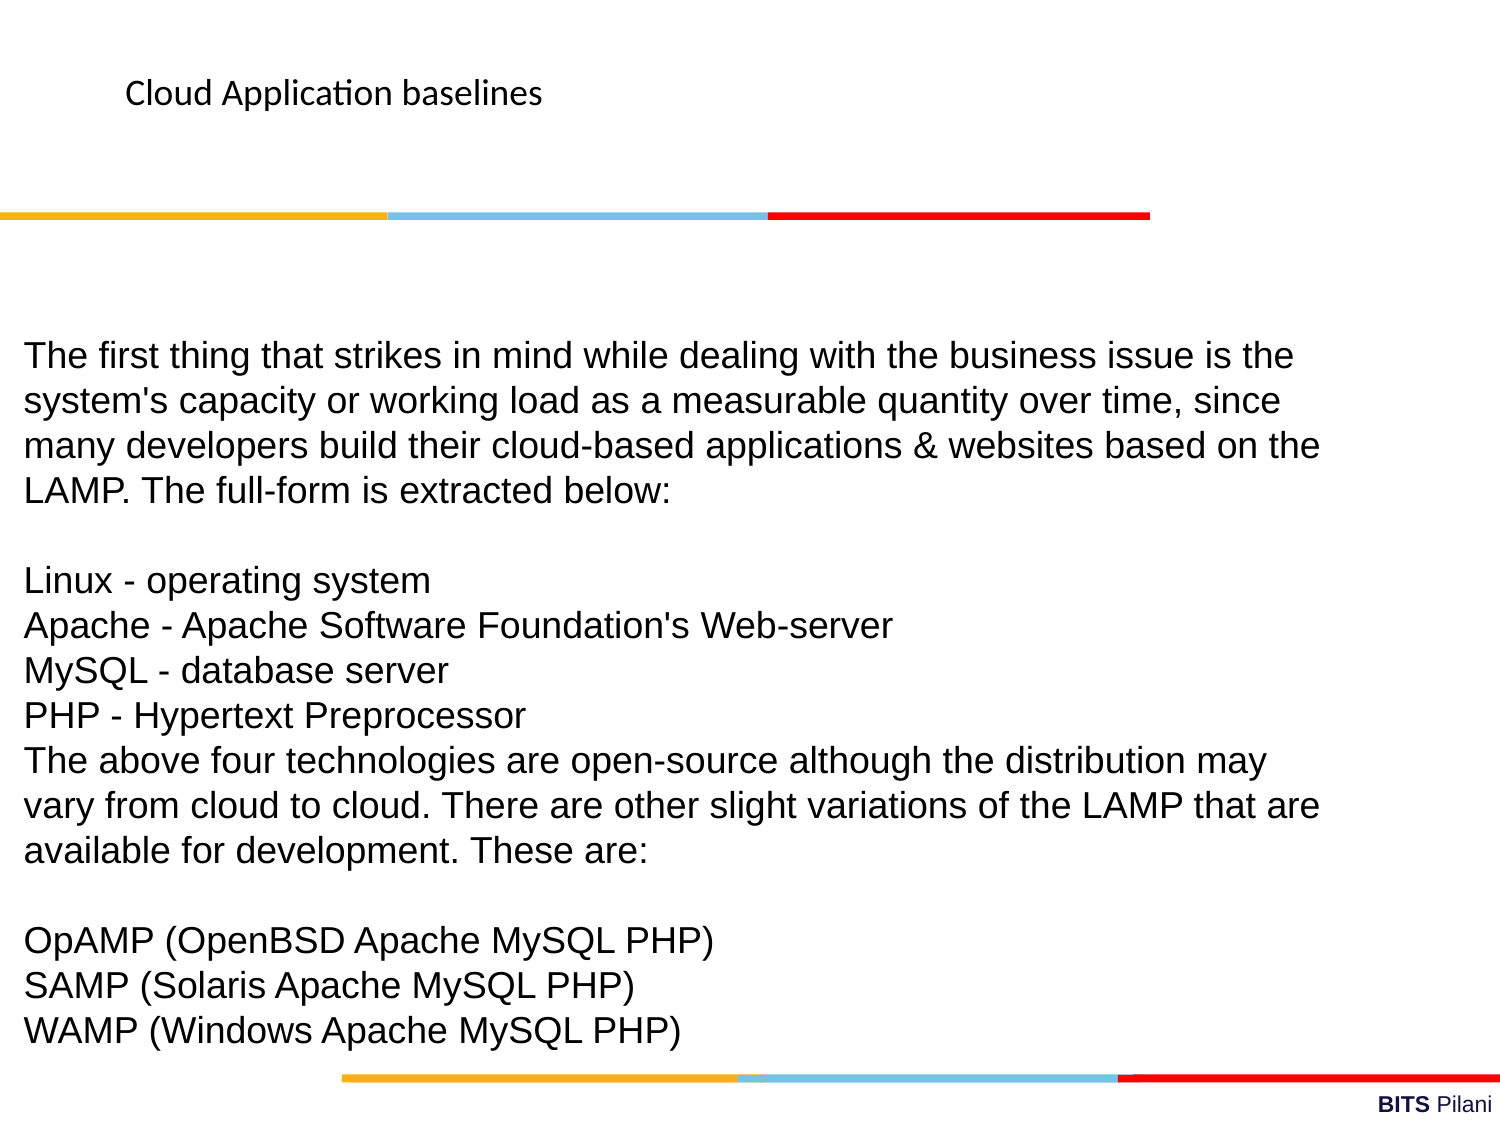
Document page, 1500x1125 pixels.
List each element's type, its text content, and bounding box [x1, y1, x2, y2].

text_box Cloud Application baselines [102, 60, 1020, 121]
text_box The first thing that strikes in mind while dealing with the business issue is the system's capacity or working load as a measurable quantity over time, since many developers build their cloud-based applications & websites based on the LAMP. The full-form is extracted below: Linux - operating system Apache - Apache Software Foundation's Web-server MySQL - database server PHP - Hypertext Preprocessor The above four technologies are open-source although the distribution may vary from cloud to cloud. There are other slight variations of the LAMP that are available for development. These are: OpAMP (OpenBSD Apache MySQL PHP) SAMP (Solaris Apache MySQL PHP) WAMP (Windows Apache MySQL PHP) [9, 323, 1360, 1085]
